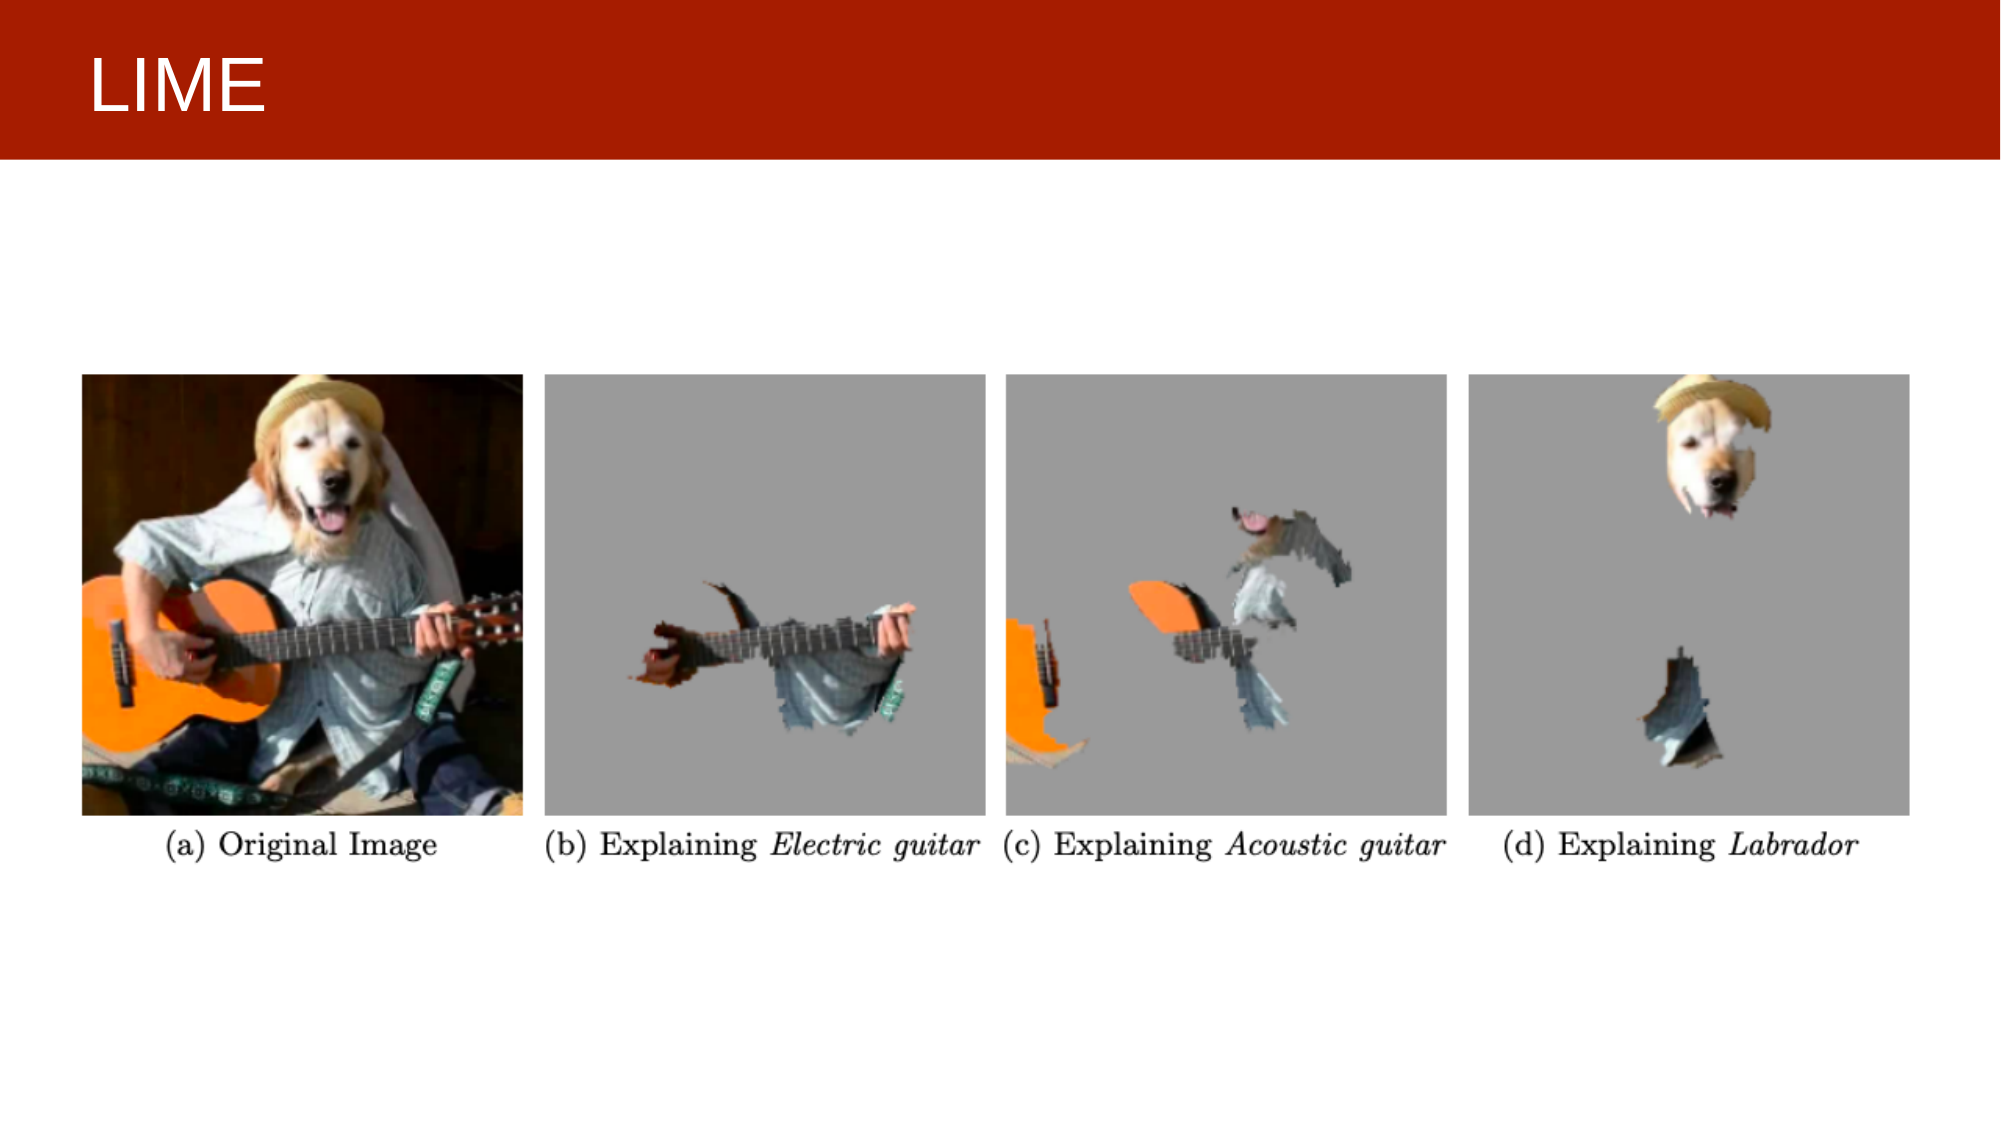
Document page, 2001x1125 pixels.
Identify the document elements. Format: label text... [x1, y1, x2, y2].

title LIME [68, 14, 1932, 140]
picture [62, 348, 1938, 877]
